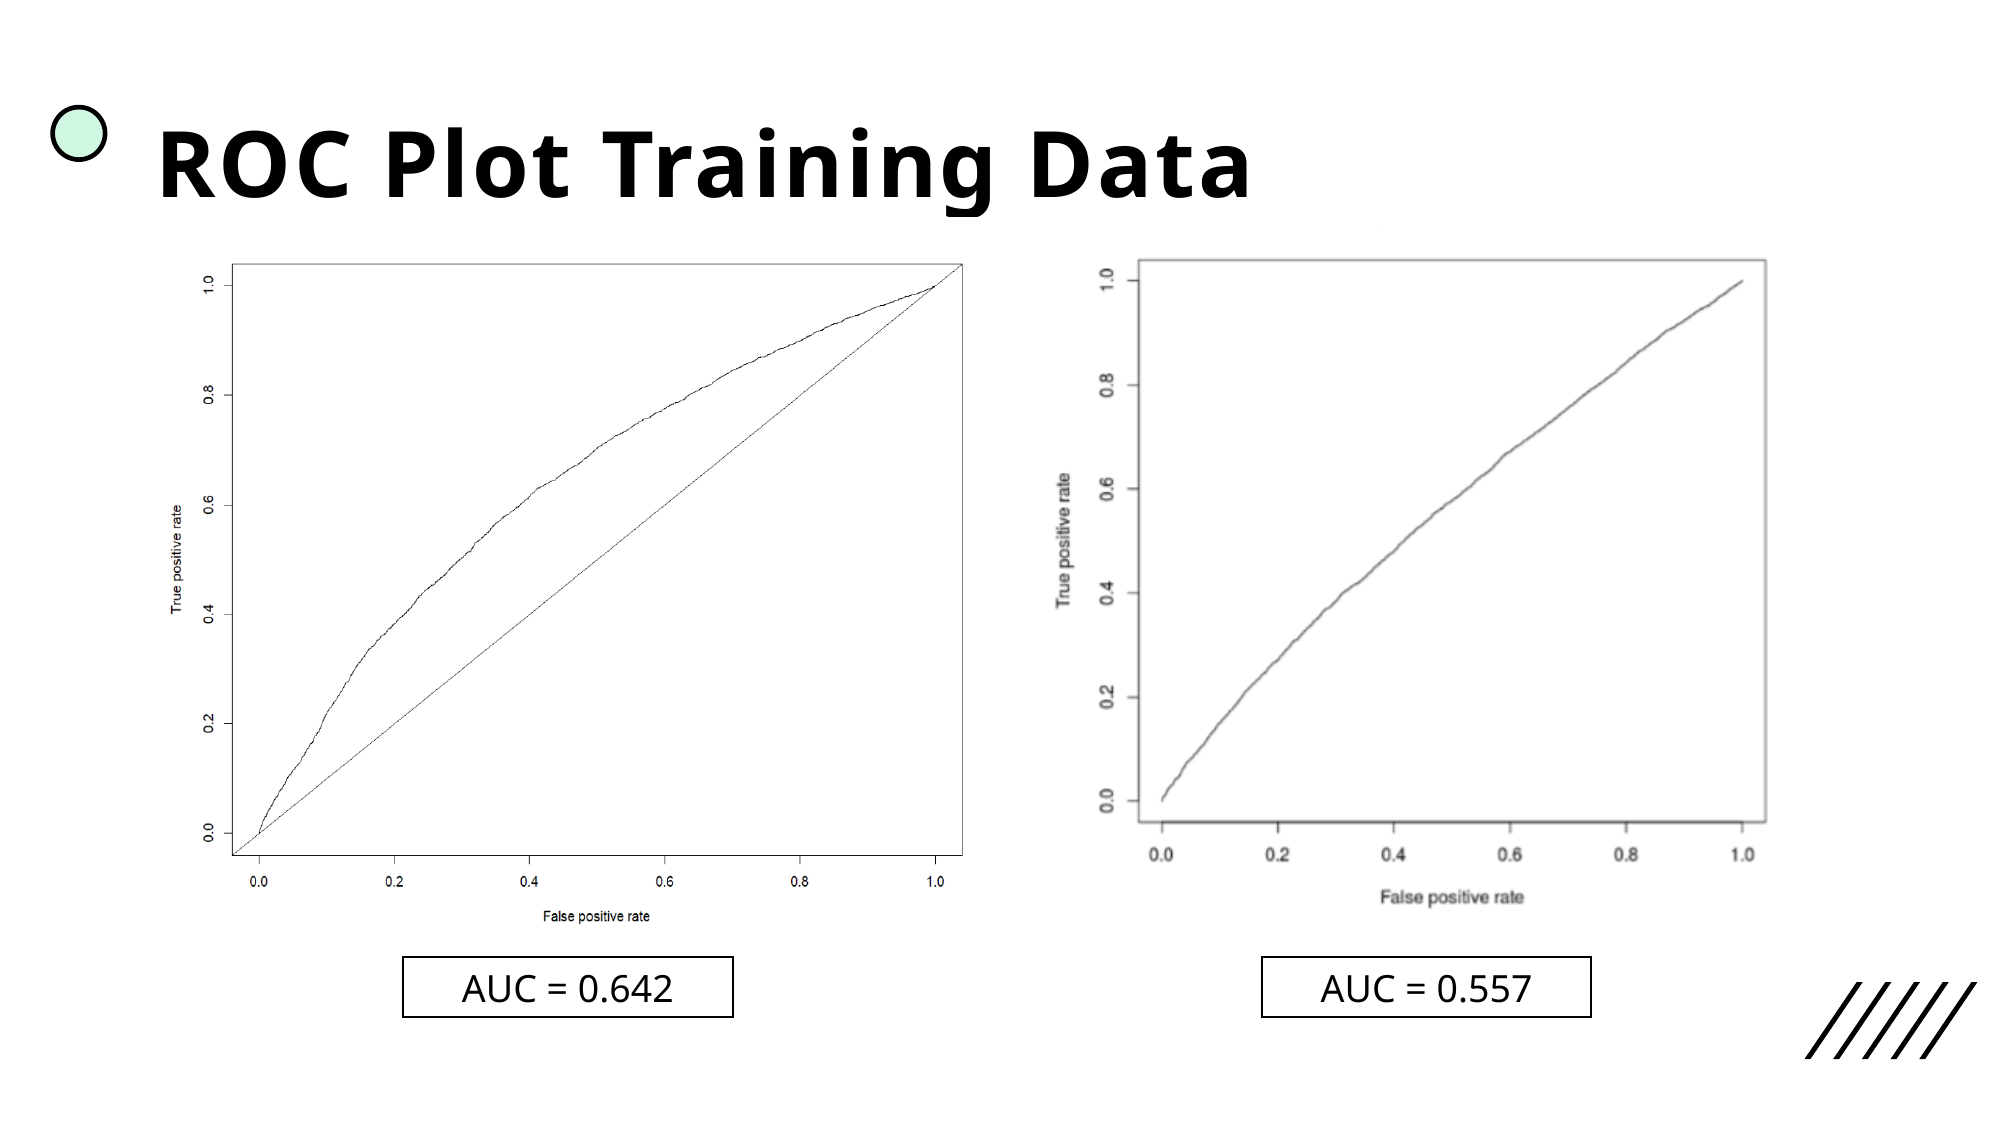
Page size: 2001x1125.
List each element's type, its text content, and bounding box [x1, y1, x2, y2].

text_box AUC = 0.642 [402, 956, 734, 1018]
picture [166, 217, 990, 937]
picture [1043, 230, 1810, 928]
text_box AUC = 0.557 [1261, 956, 1592, 1018]
title ROC Plot Training Data [137, 107, 1863, 325]
